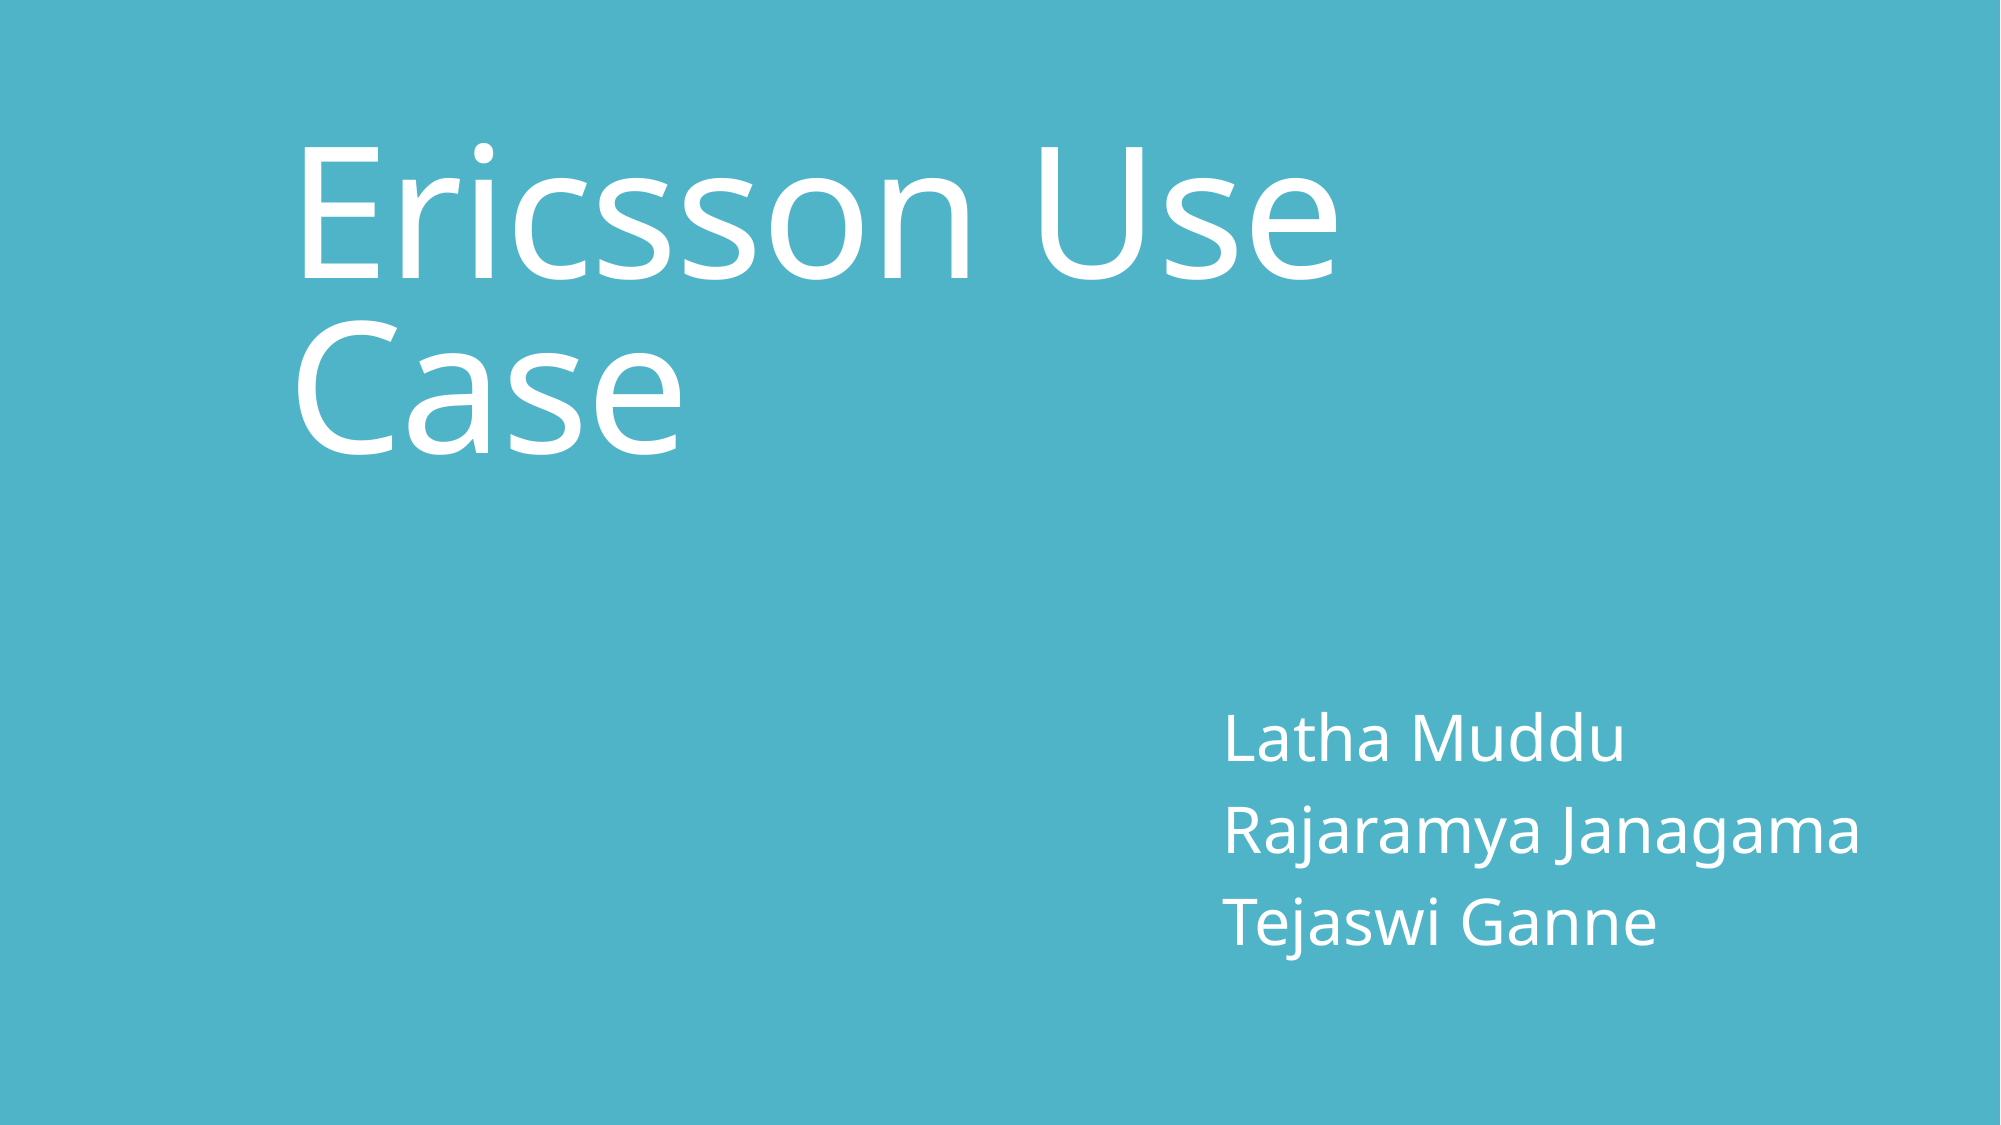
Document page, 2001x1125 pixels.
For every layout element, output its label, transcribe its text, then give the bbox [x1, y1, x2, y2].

subtitle Latha Muddu Rajaramya Janagama Tejaswi Ganne [1207, 701, 1882, 973]
title Ericsson Use Case [272, 246, 1773, 497]
